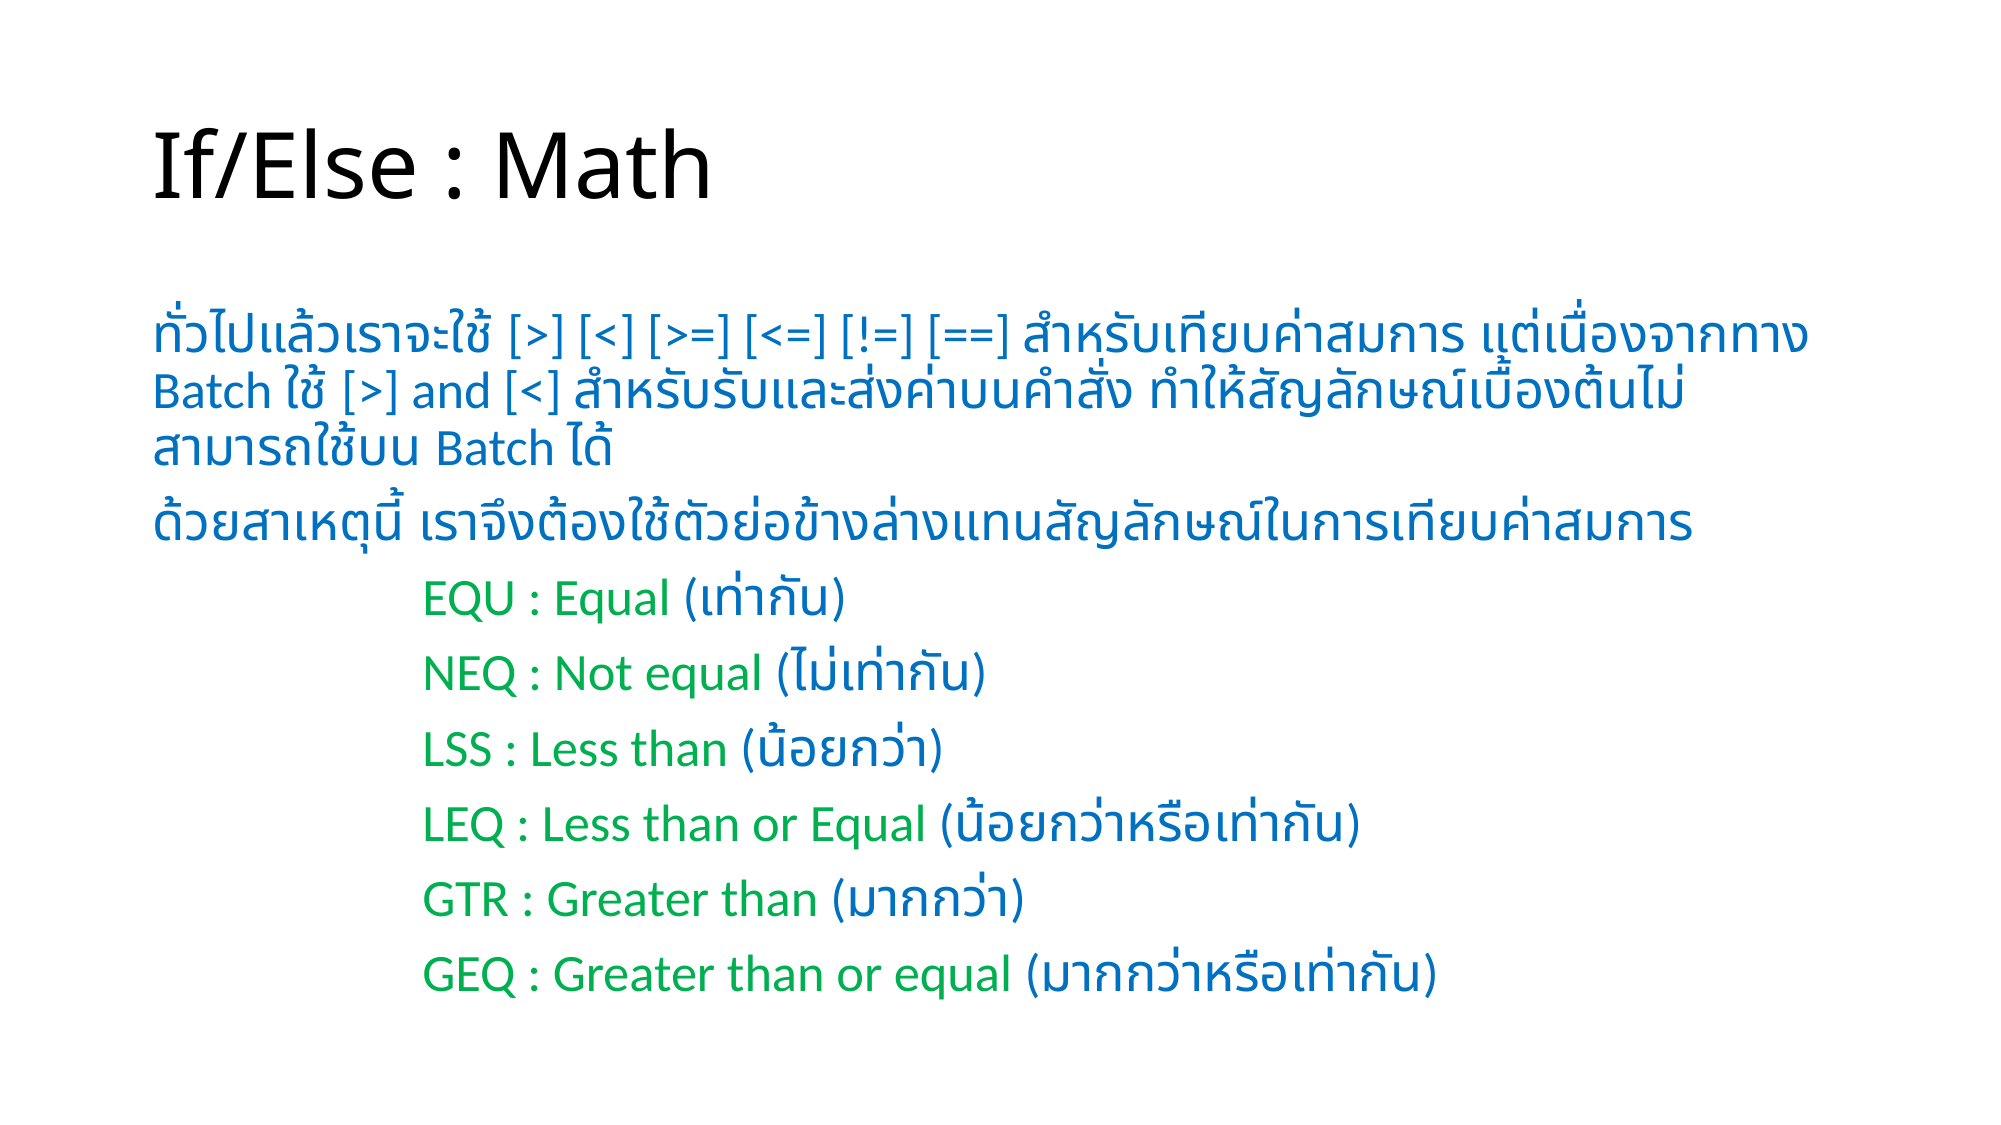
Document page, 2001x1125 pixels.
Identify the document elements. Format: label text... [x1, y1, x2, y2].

list ทั่วไปแล้วเราจะใช้ [>] [<] [>=] [<=] [!=] [==] สำหรับเทียบค่าสมการ แต่เนื่องจากทาง Batch ใช้ [>] and [<] สำหรับรับและส่งค่าบนคำสั่ง ทำให้สัญลักษณ์เบื้องต้นไม่สามารถใช้บน Batch ได้ ด้วยสาเหตุนี้ เราจึงต้องใช้ตัวย่อข้างล่างแทนสัญลักษณ์ในการเทียบค่าสมการ EQU : Equal (เท่ากัน) NEQ : Not equal (ไม่เท่ากัน) LSS : Less than (น้อยกว่า) LEQ : Less than or Equal (น้อยกว่าหรือเท่ากัน) GTR : Greater than (มากกว่า) GEQ : Greater than or equal (มากกว่าหรือเท่ากัน) [137, 299, 1863, 1014]
title If/Else : Math [137, 59, 1863, 278]
